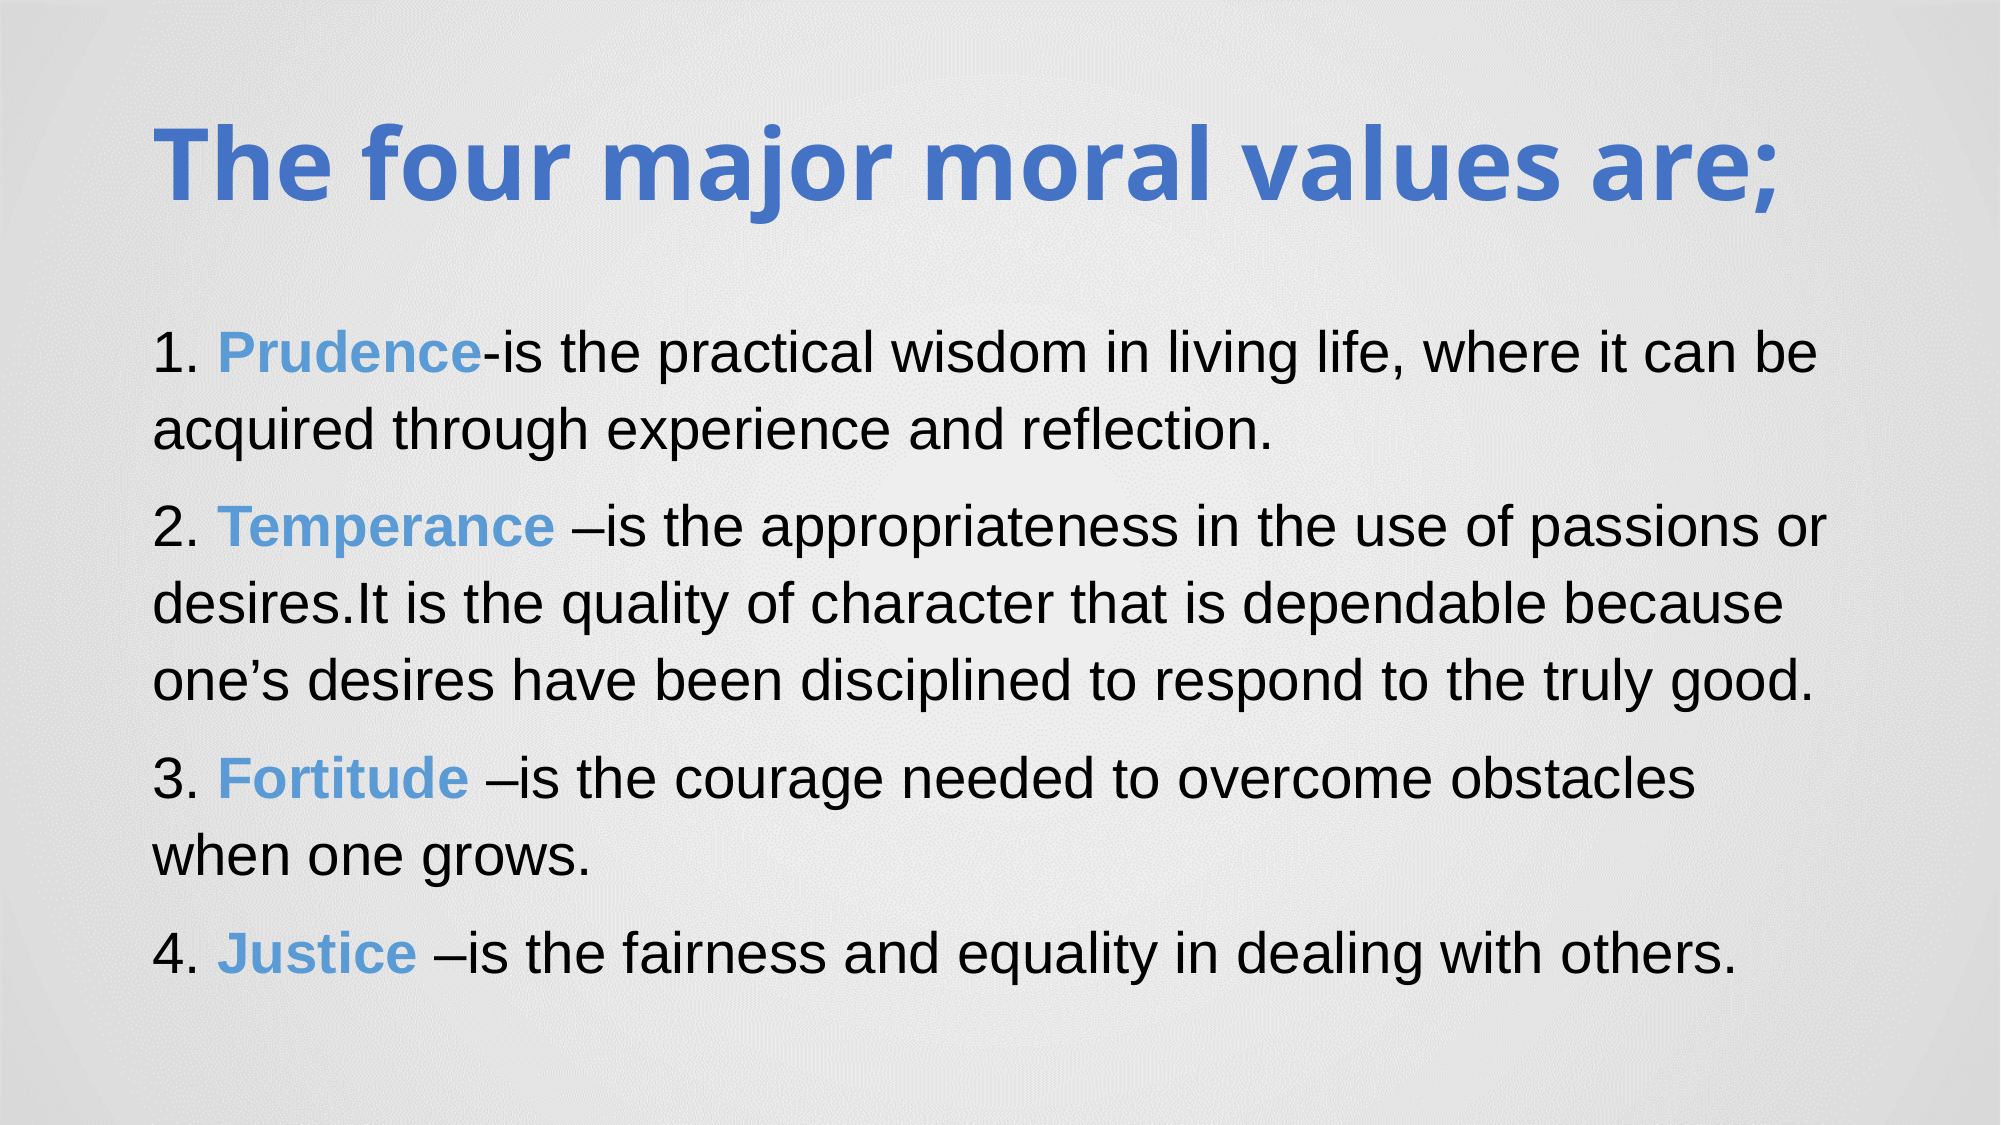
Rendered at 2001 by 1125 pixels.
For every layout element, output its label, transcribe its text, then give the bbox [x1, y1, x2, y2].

picture [0, 0, 2001, 1125]
list 1. Prudence-is the practical wisdom in living life, where it can be acquired through experience and reflection. 2. Temperance –is the appropriateness in the use of passions or desires.It is the quality of character that is dependable because one’s desires have been disciplined to respond to the truly good. 3. Fortitude –is the courage needed to overcome obstacles when one grows. 4. Justice –is the fairness and equality in dealing with others. [137, 299, 1863, 1014]
title The four major moral values are; [137, 59, 1863, 278]
